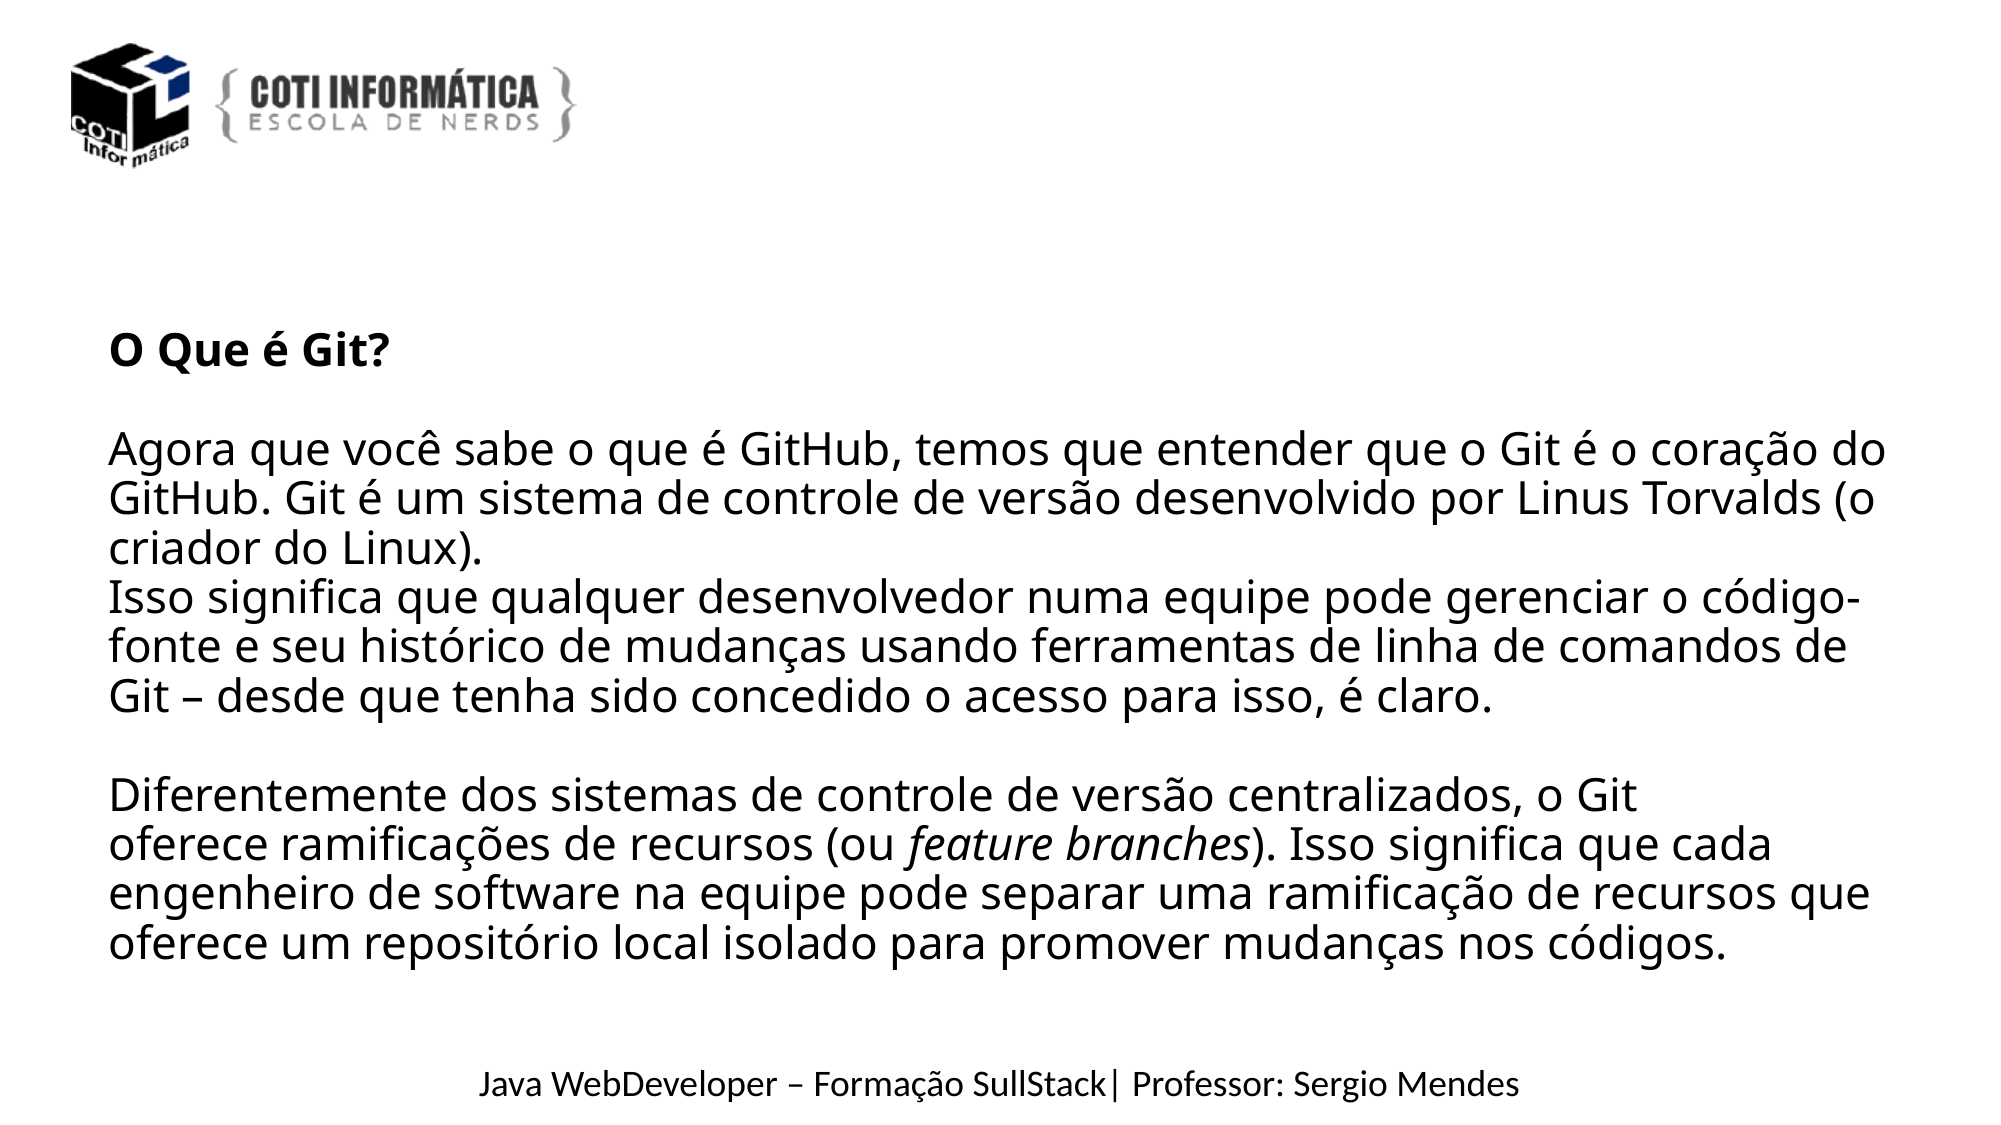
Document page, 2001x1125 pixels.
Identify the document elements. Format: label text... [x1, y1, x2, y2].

picture [71, 43, 577, 169]
title O Que é Git? Agora que você sabe o que é GitHub, temos que entender que o Git é o coração do GitHub. Git é um sistema de controle de versão desenvolvido por Linus Torvalds (o criador do Linux). Isso significa que qualquer desenvolvedor numa equipe pode gerenciar o código-fonte e seu histórico de mudanças usando ferramentas de linha de comandos de Git – desde que tenha sido concedido o acesso para isso, é claro. Diferentemente dos sistemas de controle de versão centralizados, o Git oferece ramificações de recursos (ou feature branches). Isso significa que cada engenheiro de software na equipe pode separar uma ramificação de recursos que oferece um repositório local isolado para promover mudanças nos códigos. [93, 784, 1943, 977]
text_box Java WebDeveloper – Formação SullStack| Professor: Sergio Mendes [0, 1051, 2000, 1112]
